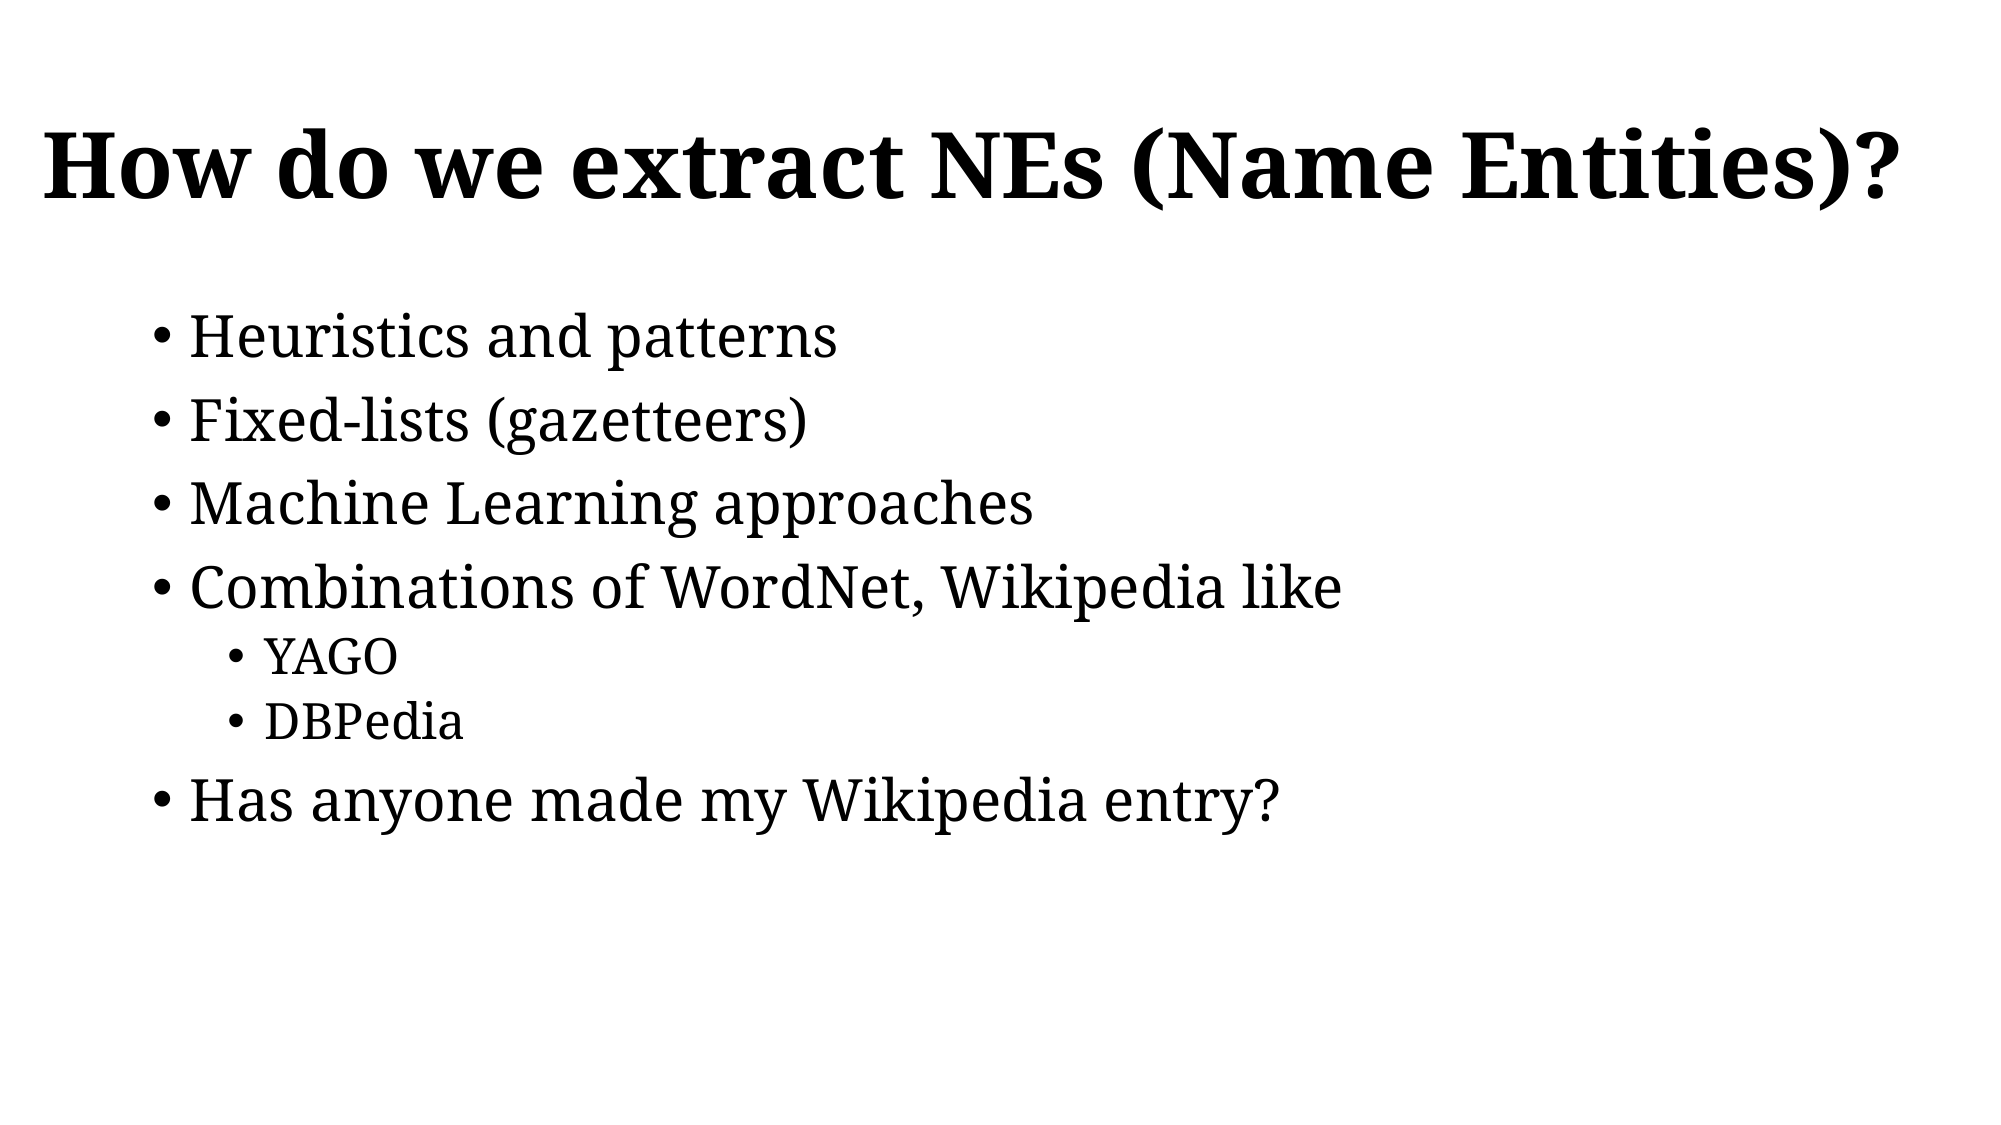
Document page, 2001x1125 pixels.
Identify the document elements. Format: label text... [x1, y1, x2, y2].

list Heuristics and patterns Fixed-lists (gazetteers) Machine Learning approaches Combinations of WordNet, Wikipedia like YAGO DBPedia Has anyone made my Wikipedia entry? [137, 299, 1863, 1014]
title How do we extract NEs (Name Entities)? [27, 59, 1975, 278]
